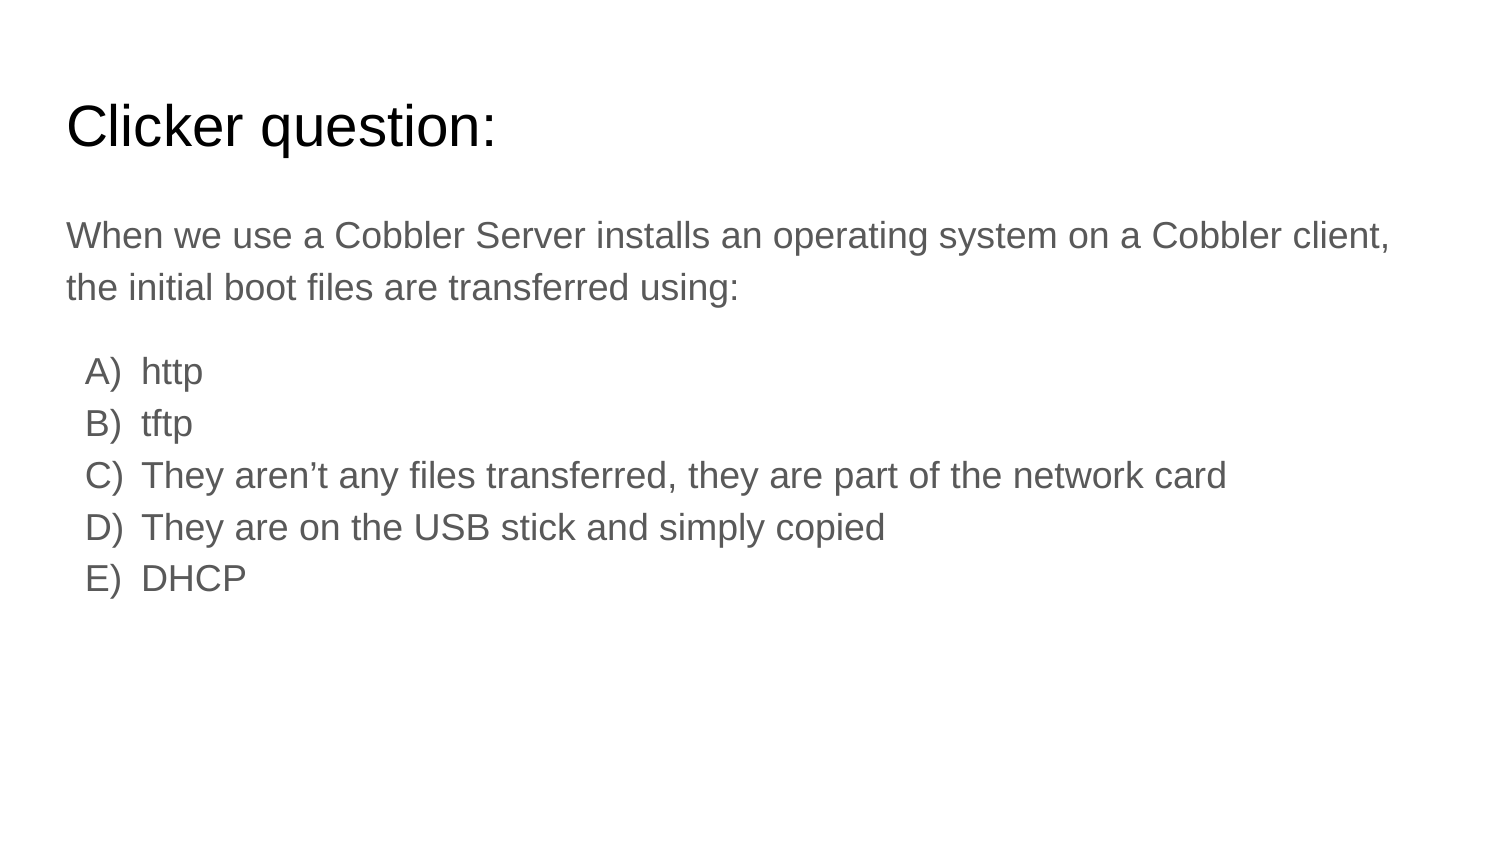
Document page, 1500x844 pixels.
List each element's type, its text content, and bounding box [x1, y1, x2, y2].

title Clicker question: [51, 72, 1449, 167]
list When we use a Cobbler Server installs an operating system on a Cobbler client, the initial boot files are transferred using: http tftp They aren’t any files transferred, they are part of the network card They are on the USB stick and simply copied DHCP [51, 189, 1449, 750]
